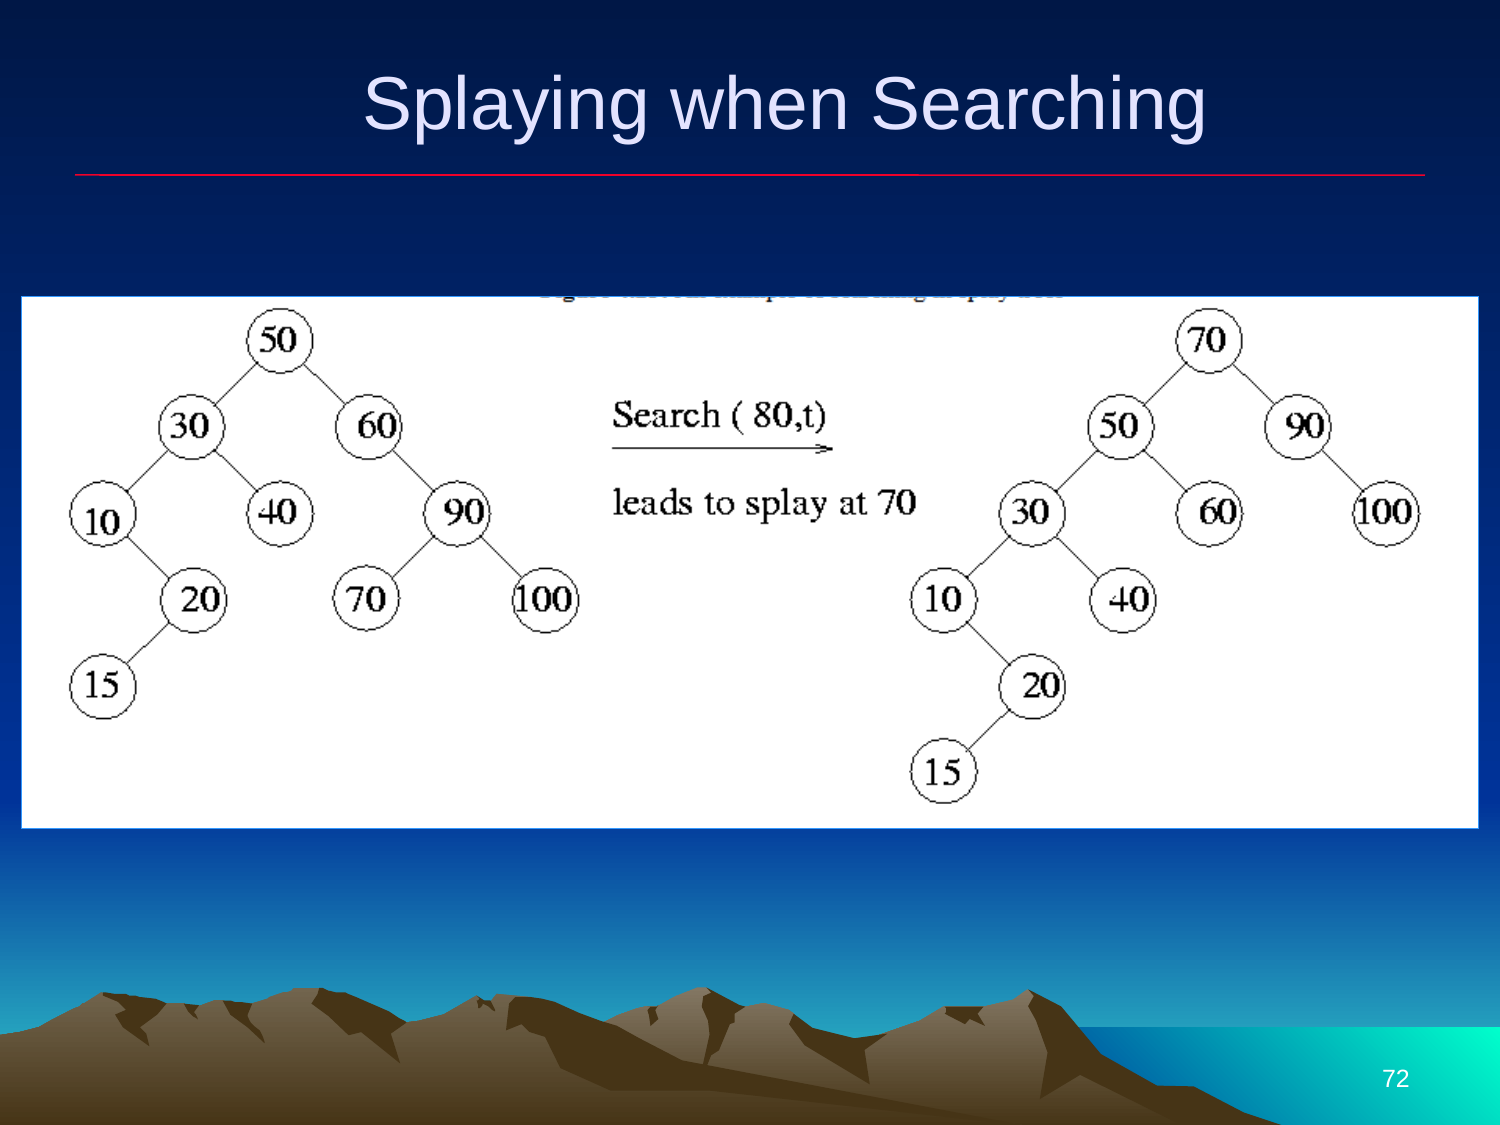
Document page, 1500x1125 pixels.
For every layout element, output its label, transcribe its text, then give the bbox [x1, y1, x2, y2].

slide_number 72 [1074, 1024, 1426, 1101]
title Splaying when Searching [274, 37, 1338, 163]
picture [21, 295, 1479, 830]
